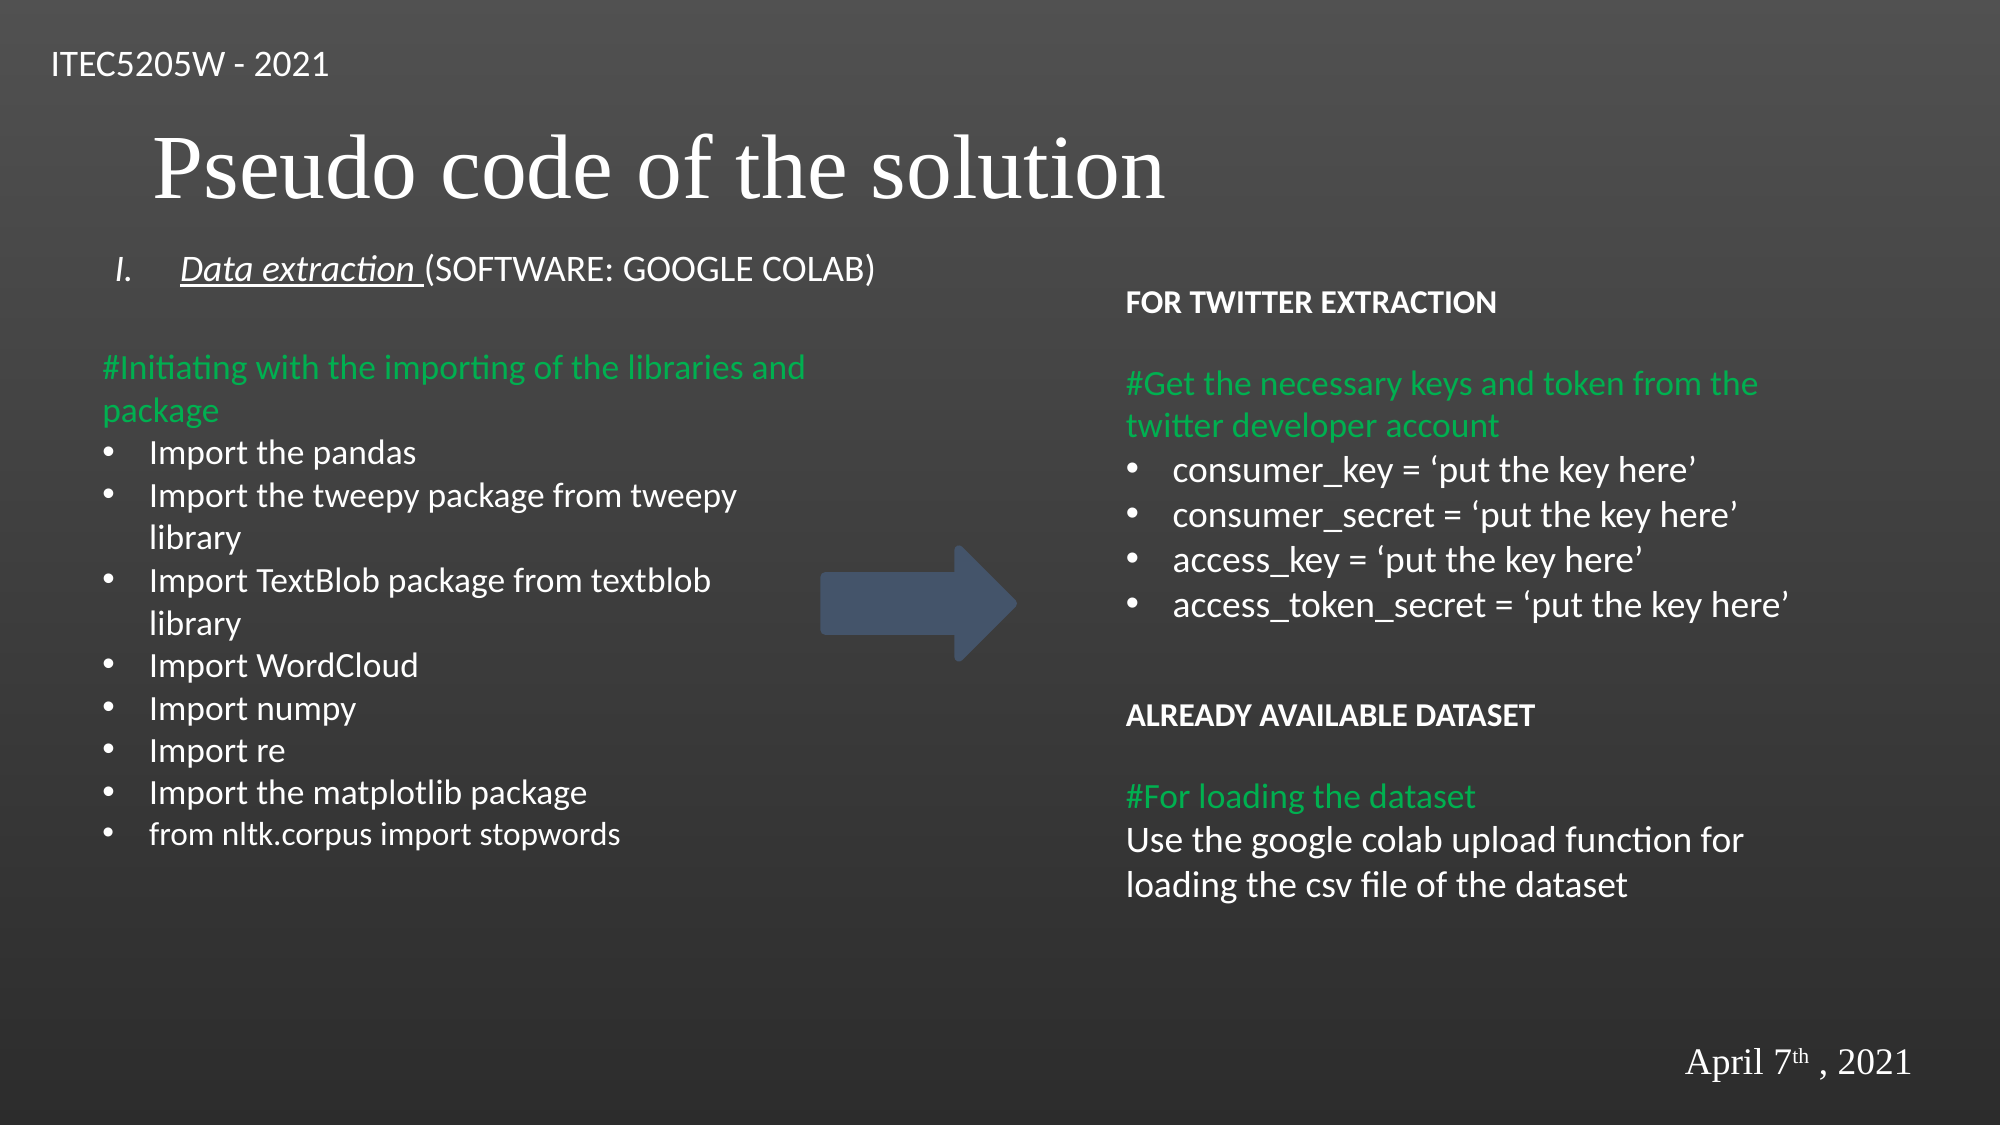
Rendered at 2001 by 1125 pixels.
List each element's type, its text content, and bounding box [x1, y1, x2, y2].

text_box FOR TWITTER EXTRACTION #Get the necessary keys and token from the twitter developer account consumer_key = ‘put the key here’ consumer_secret = ‘put the key here’ access_key = ‘put the key here’ access_token_secret = ‘put the key here’ [1111, 272, 1824, 685]
text_box [820, 545, 1018, 662]
title Pseudo code of the solution [137, 59, 1863, 278]
text_box April 7th , 2021 [1670, 1029, 1977, 1090]
text_box ITEC5205W - 2021 [35, 31, 656, 92]
text_box Data extraction (SOFTWARE: GOOGLE COLAB) [99, 236, 1013, 297]
text_box ALREADY AVAILABLE DATASET #For loading the dataset Use the google colab upload function for loading the csv file of the dataset [1111, 685, 1824, 913]
text_box #Initiating with the importing of the libraries and package Import the pandas Import the tweepy package from tweepy library Import TextBlob package from textblob library Import WordCloud Import numpy Import re Import the matplotlib package from nltk.corpus import stopwords [87, 337, 825, 902]
